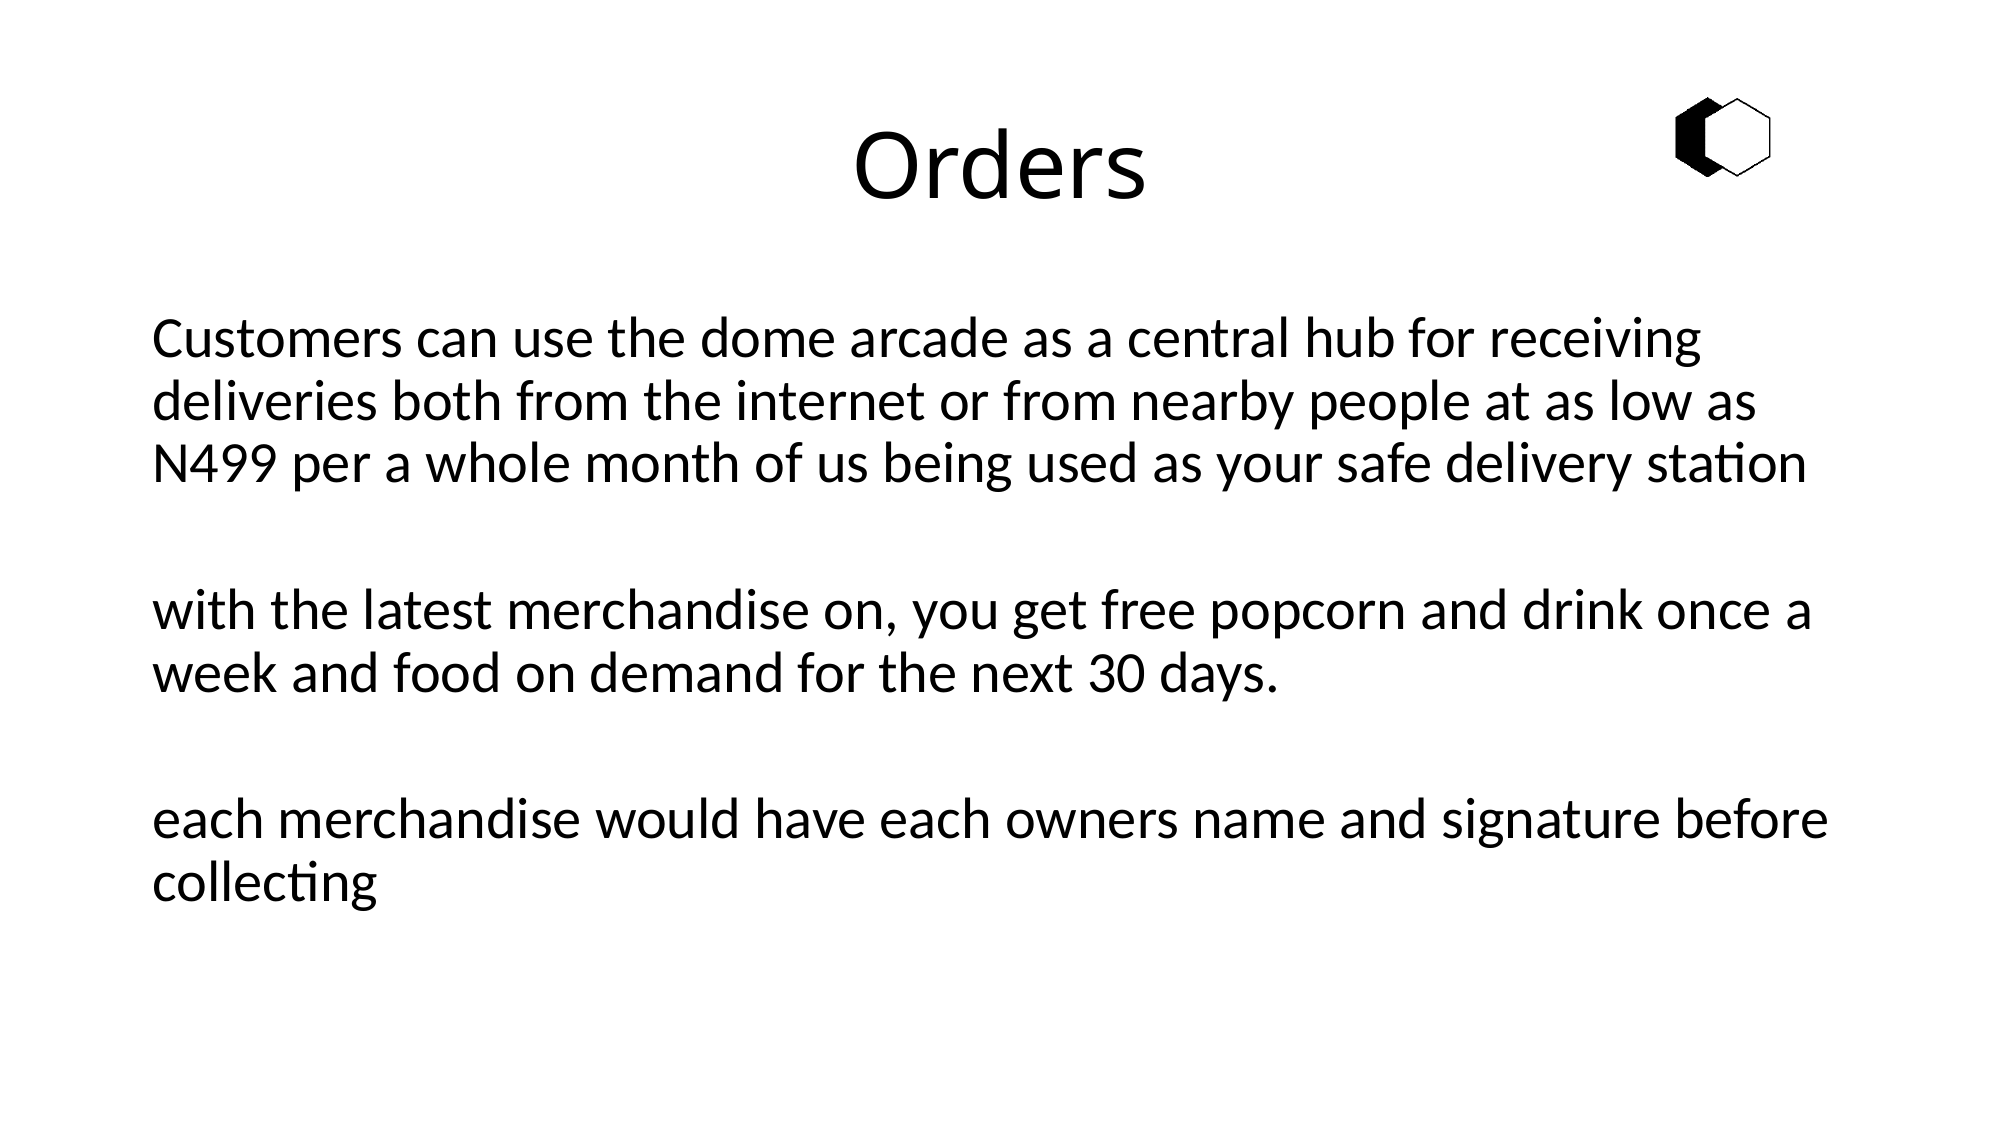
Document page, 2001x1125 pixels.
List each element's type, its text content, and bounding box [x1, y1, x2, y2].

title Orders [137, 59, 1863, 278]
list Customers can use the dome arcade as a central hub for receiving deliveries both from the internet or from nearby people at as low as N499 per a whole month of us being used as your safe delivery station with the latest merchandise on, you get free popcorn and drink once a week and food on demand for the next 30 days. each merchandise would have each owners name and signature before collecting [137, 299, 1863, 1014]
